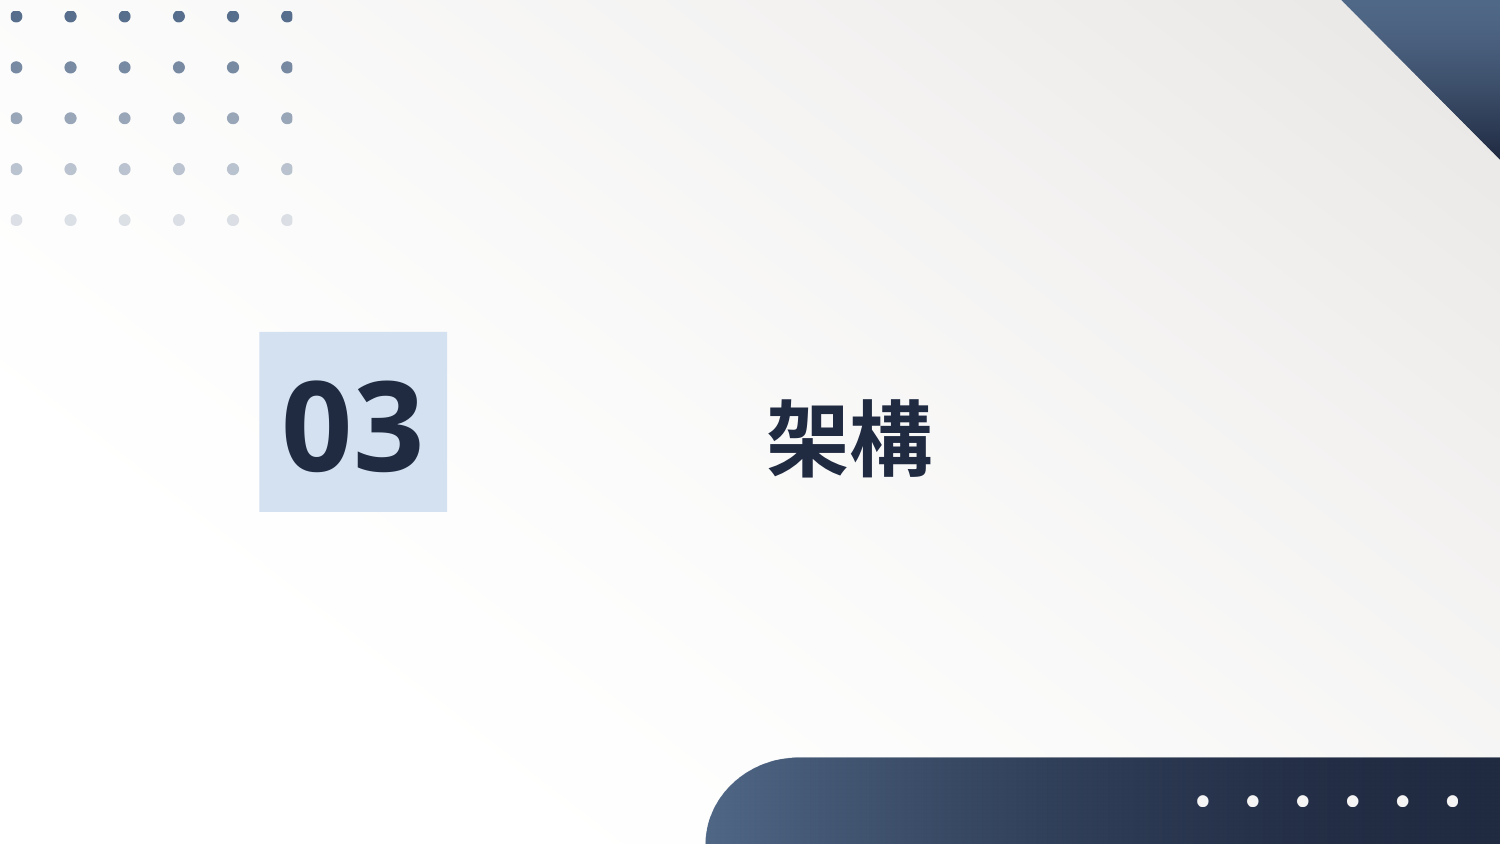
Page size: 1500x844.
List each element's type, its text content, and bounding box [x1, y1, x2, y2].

picture [0, 0, 1500, 844]
picture [706, 758, 1500, 844]
title 架構 [489, 372, 1209, 472]
title 03 [259, 331, 448, 512]
